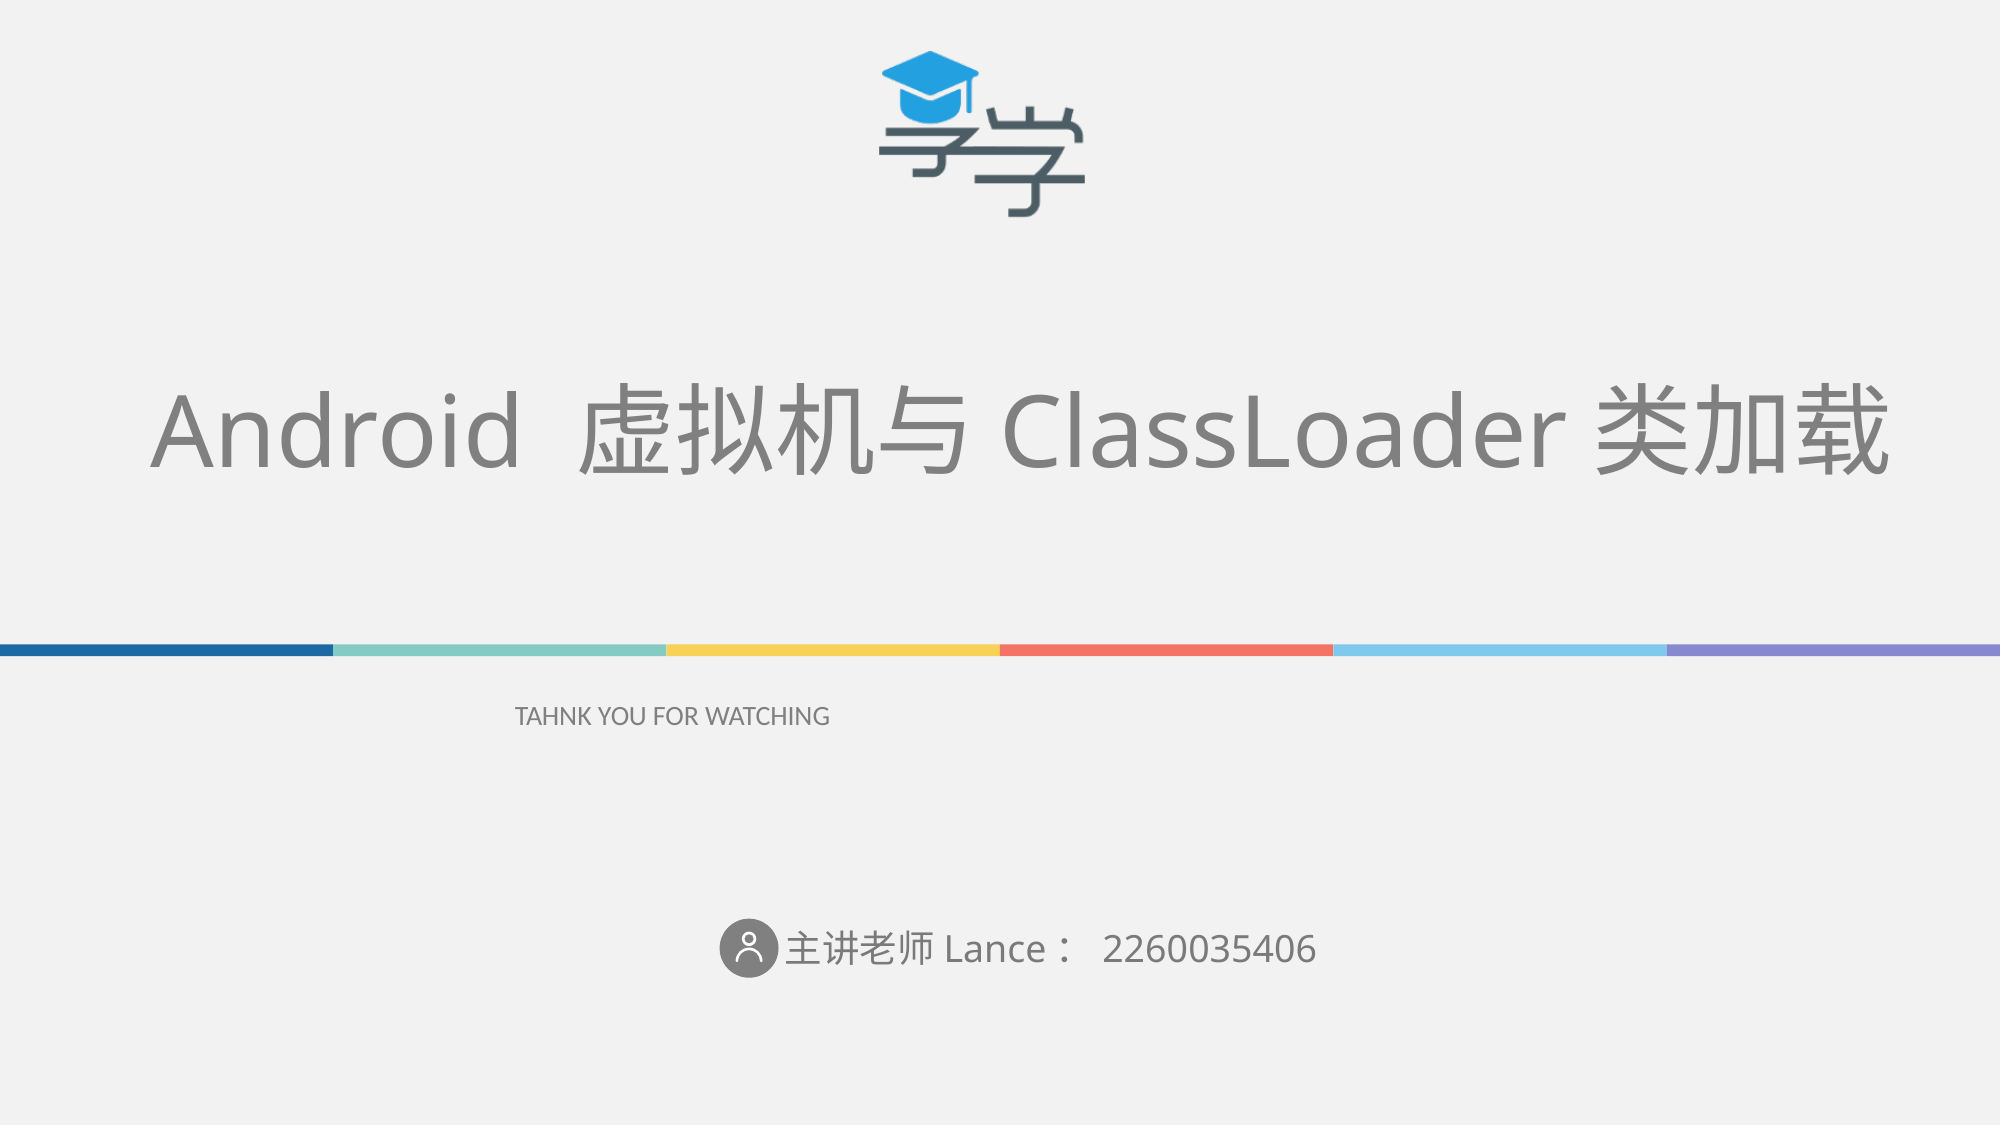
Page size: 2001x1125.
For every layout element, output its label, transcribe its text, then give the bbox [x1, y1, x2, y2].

text_box Android 虚拟机与ClassLoader类加载 [43, 360, 2000, 615]
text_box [719, 917, 1324, 979]
text_box TAHNK YOU FOR WATCHING [500, 690, 1501, 739]
picture [872, 24, 1092, 244]
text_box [0, 644, 2000, 657]
